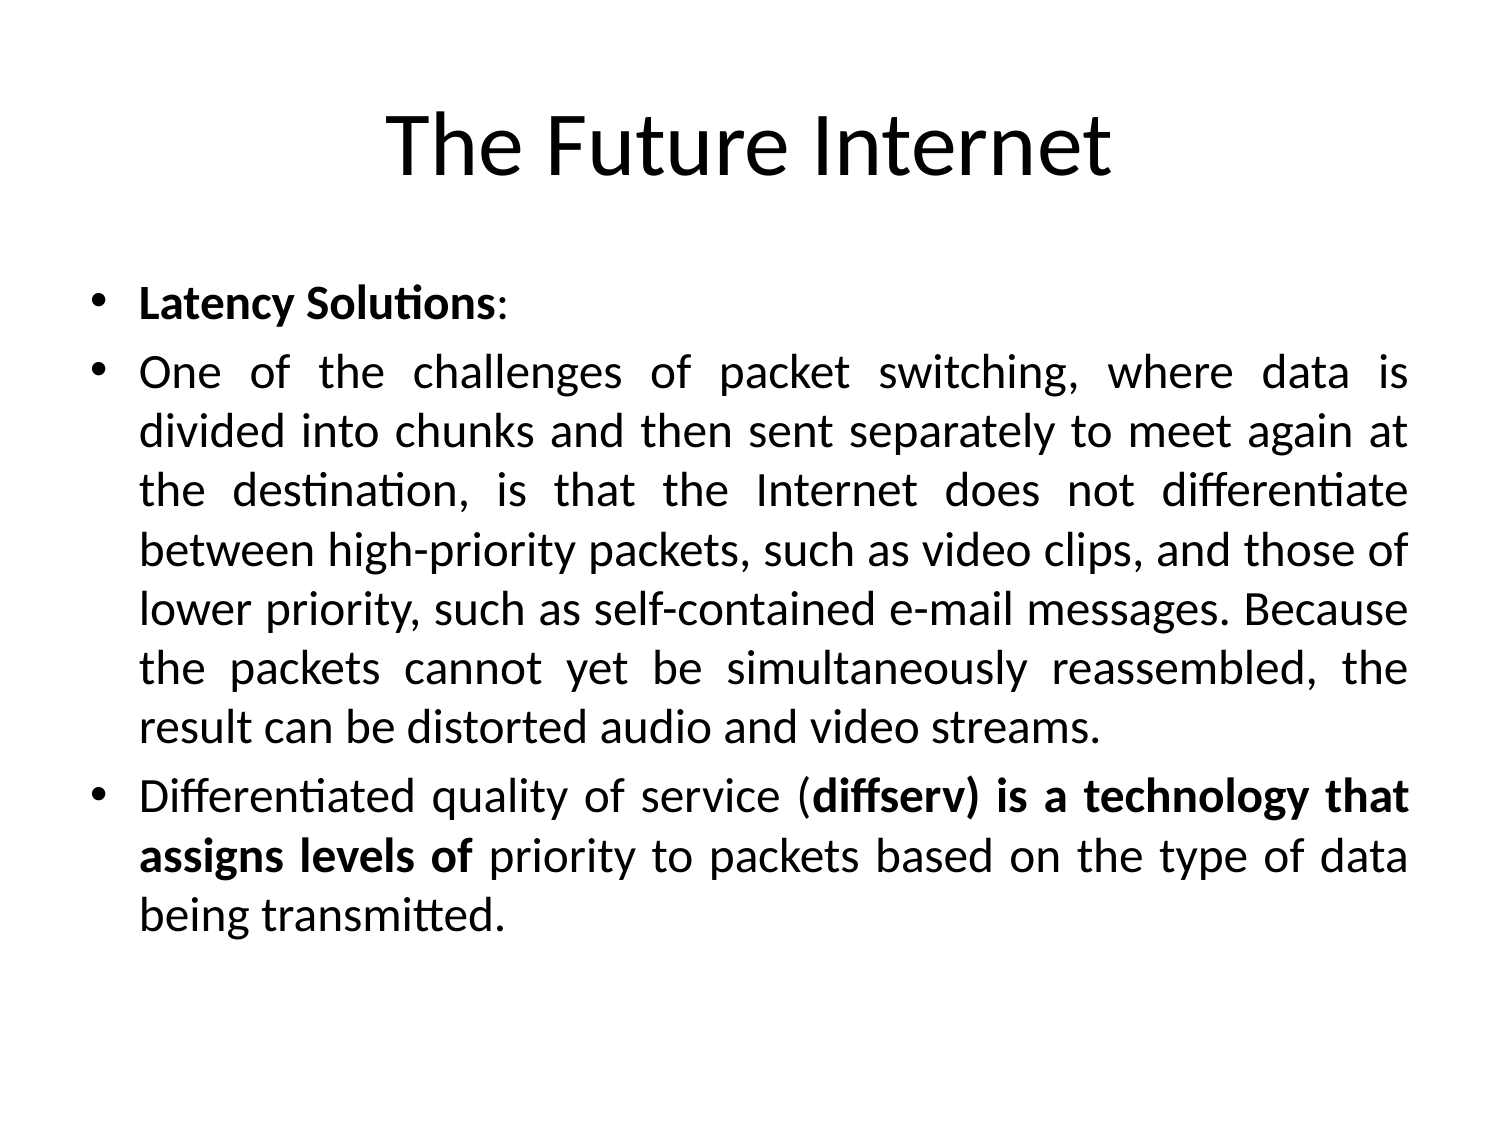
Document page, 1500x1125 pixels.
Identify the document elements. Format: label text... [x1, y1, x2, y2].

title The Future Internet [75, 45, 1425, 233]
list Latency Solutions: One of the challenges of packet switching, where data is divided into chunks and then sent separately to meet again at the destination, is that the Internet does not differentiate between high-priority packets, such as video clips, and those of lower priority, such as self-contained e-mail messages. Because the packets cannot yet be simultaneously reassembled, the result can be distorted audio and video streams. Differentiated quality of service (diffserv) is a technology that assigns levels of priority to packets based on the type of data being transmitted. [75, 262, 1425, 1005]
